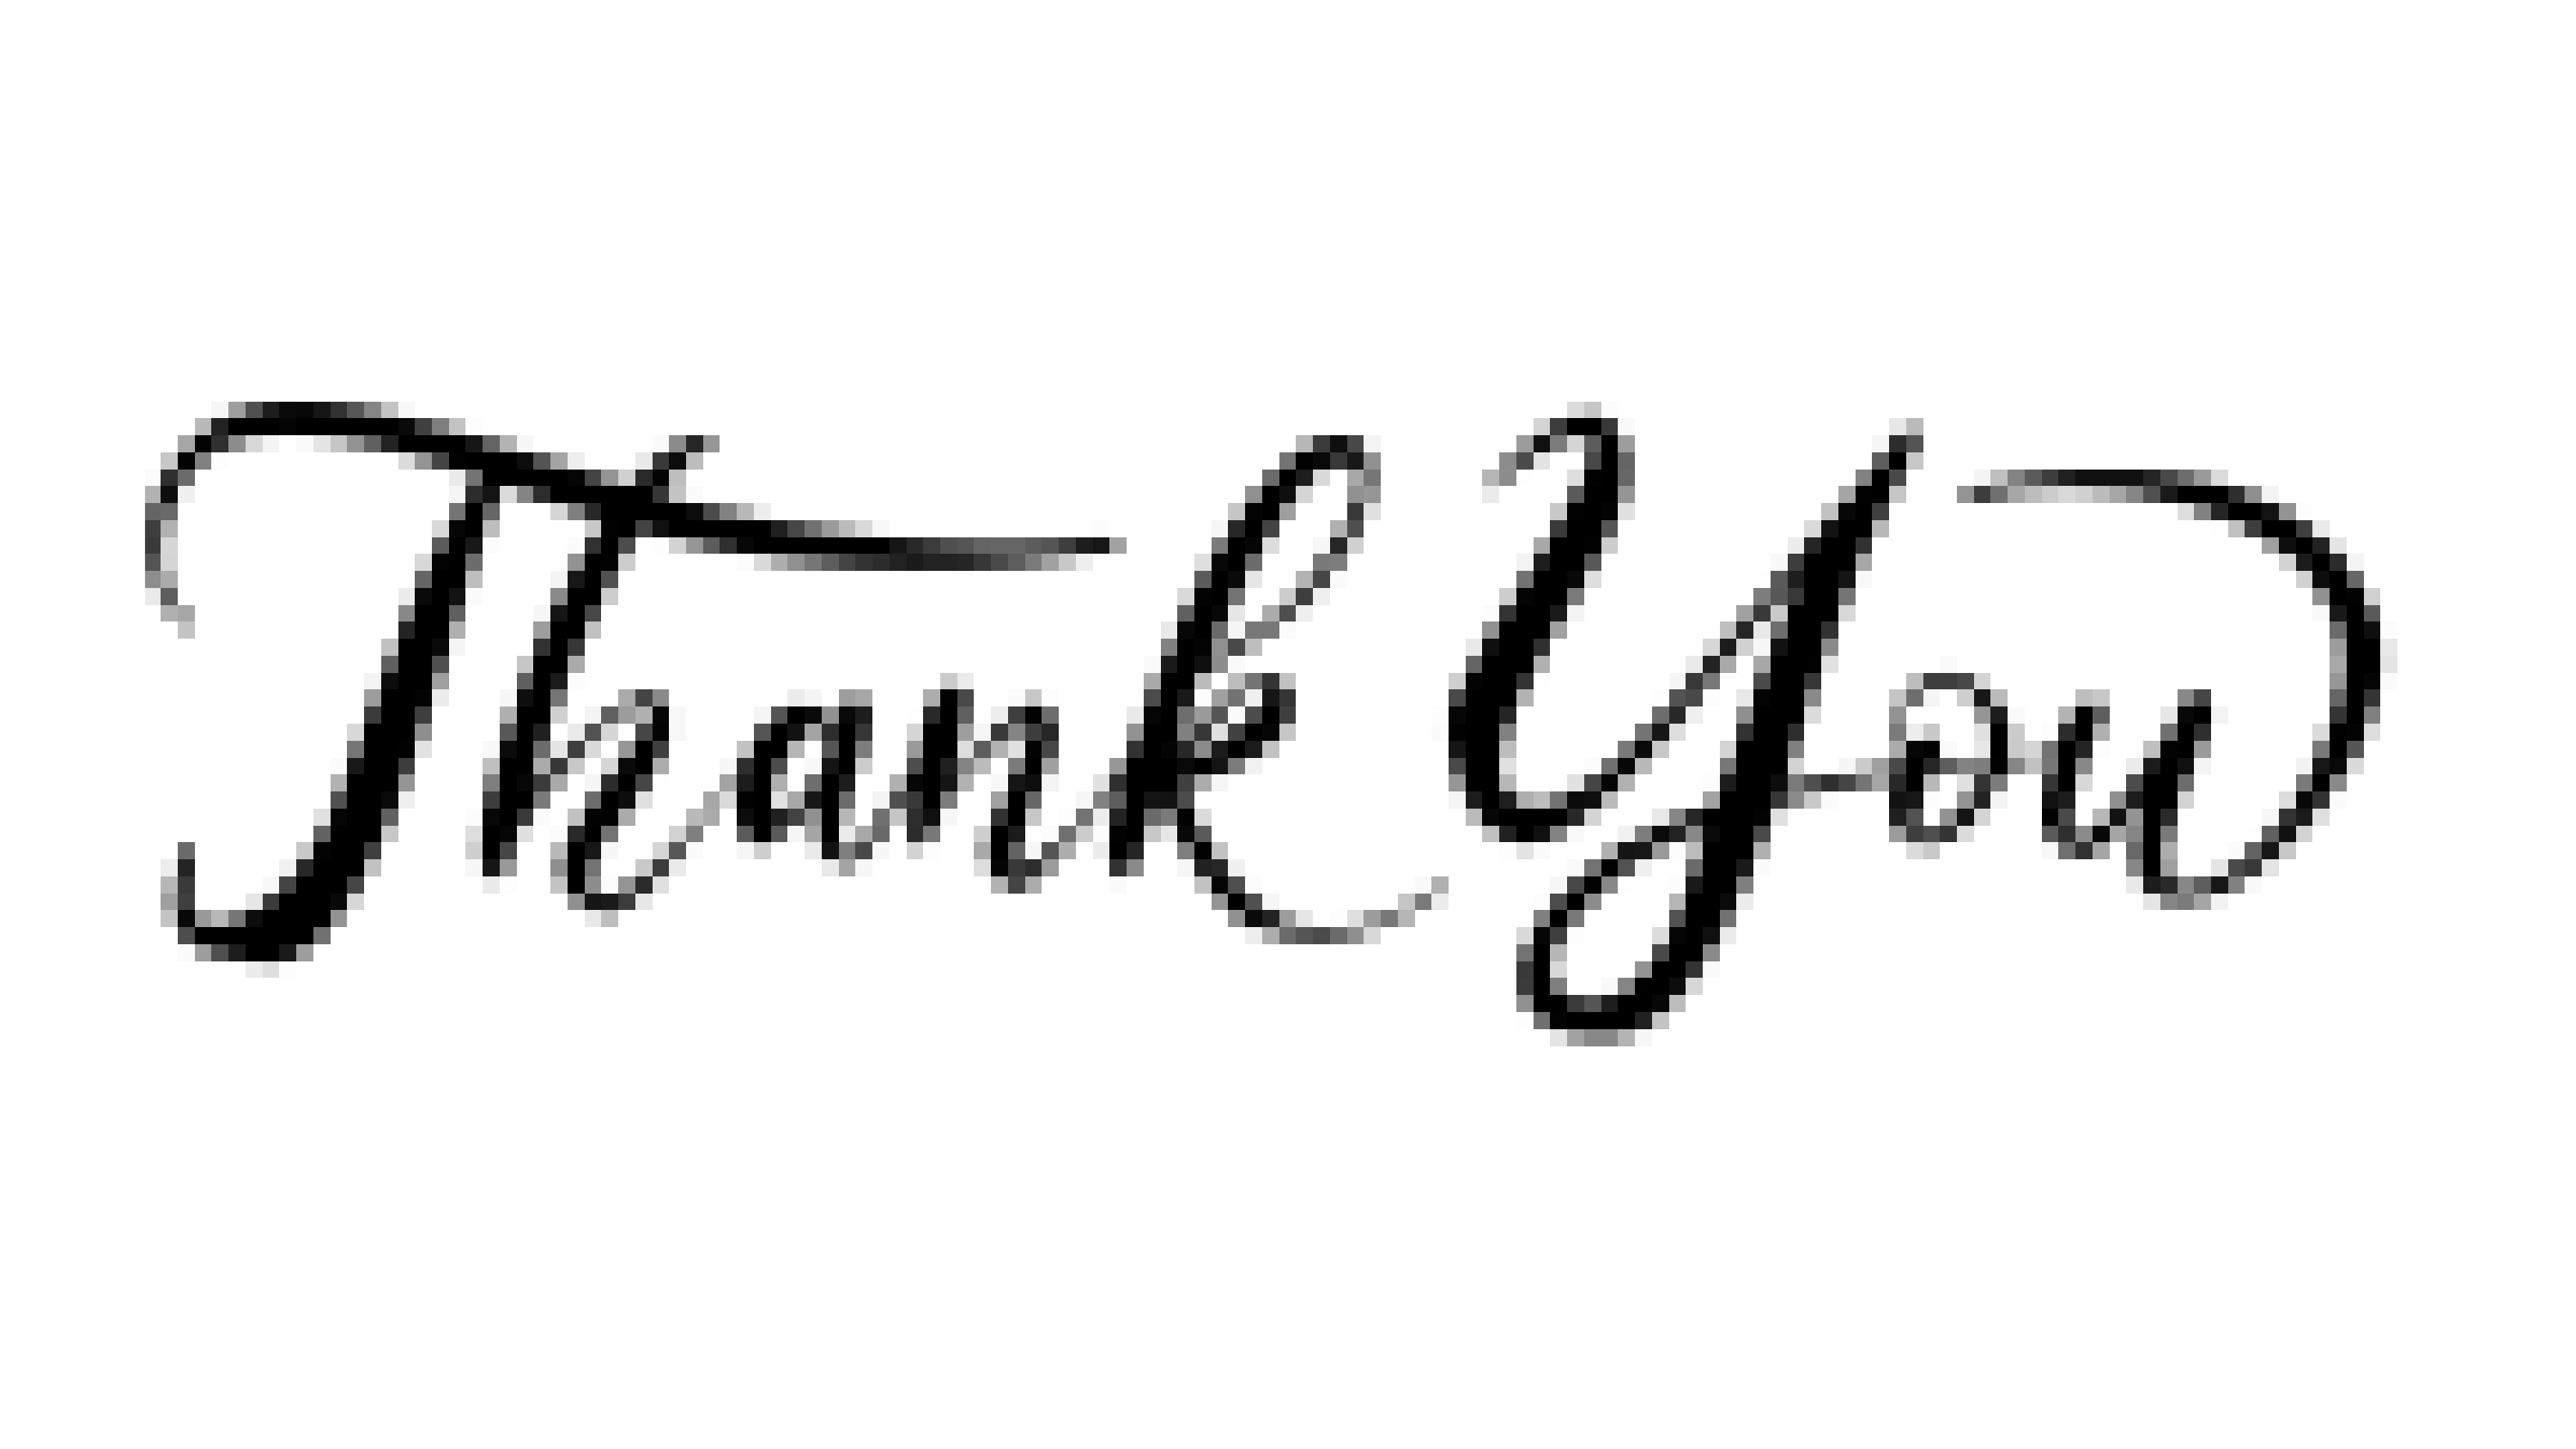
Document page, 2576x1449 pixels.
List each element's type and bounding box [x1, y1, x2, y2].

text_box [144, 402, 2432, 1046]
